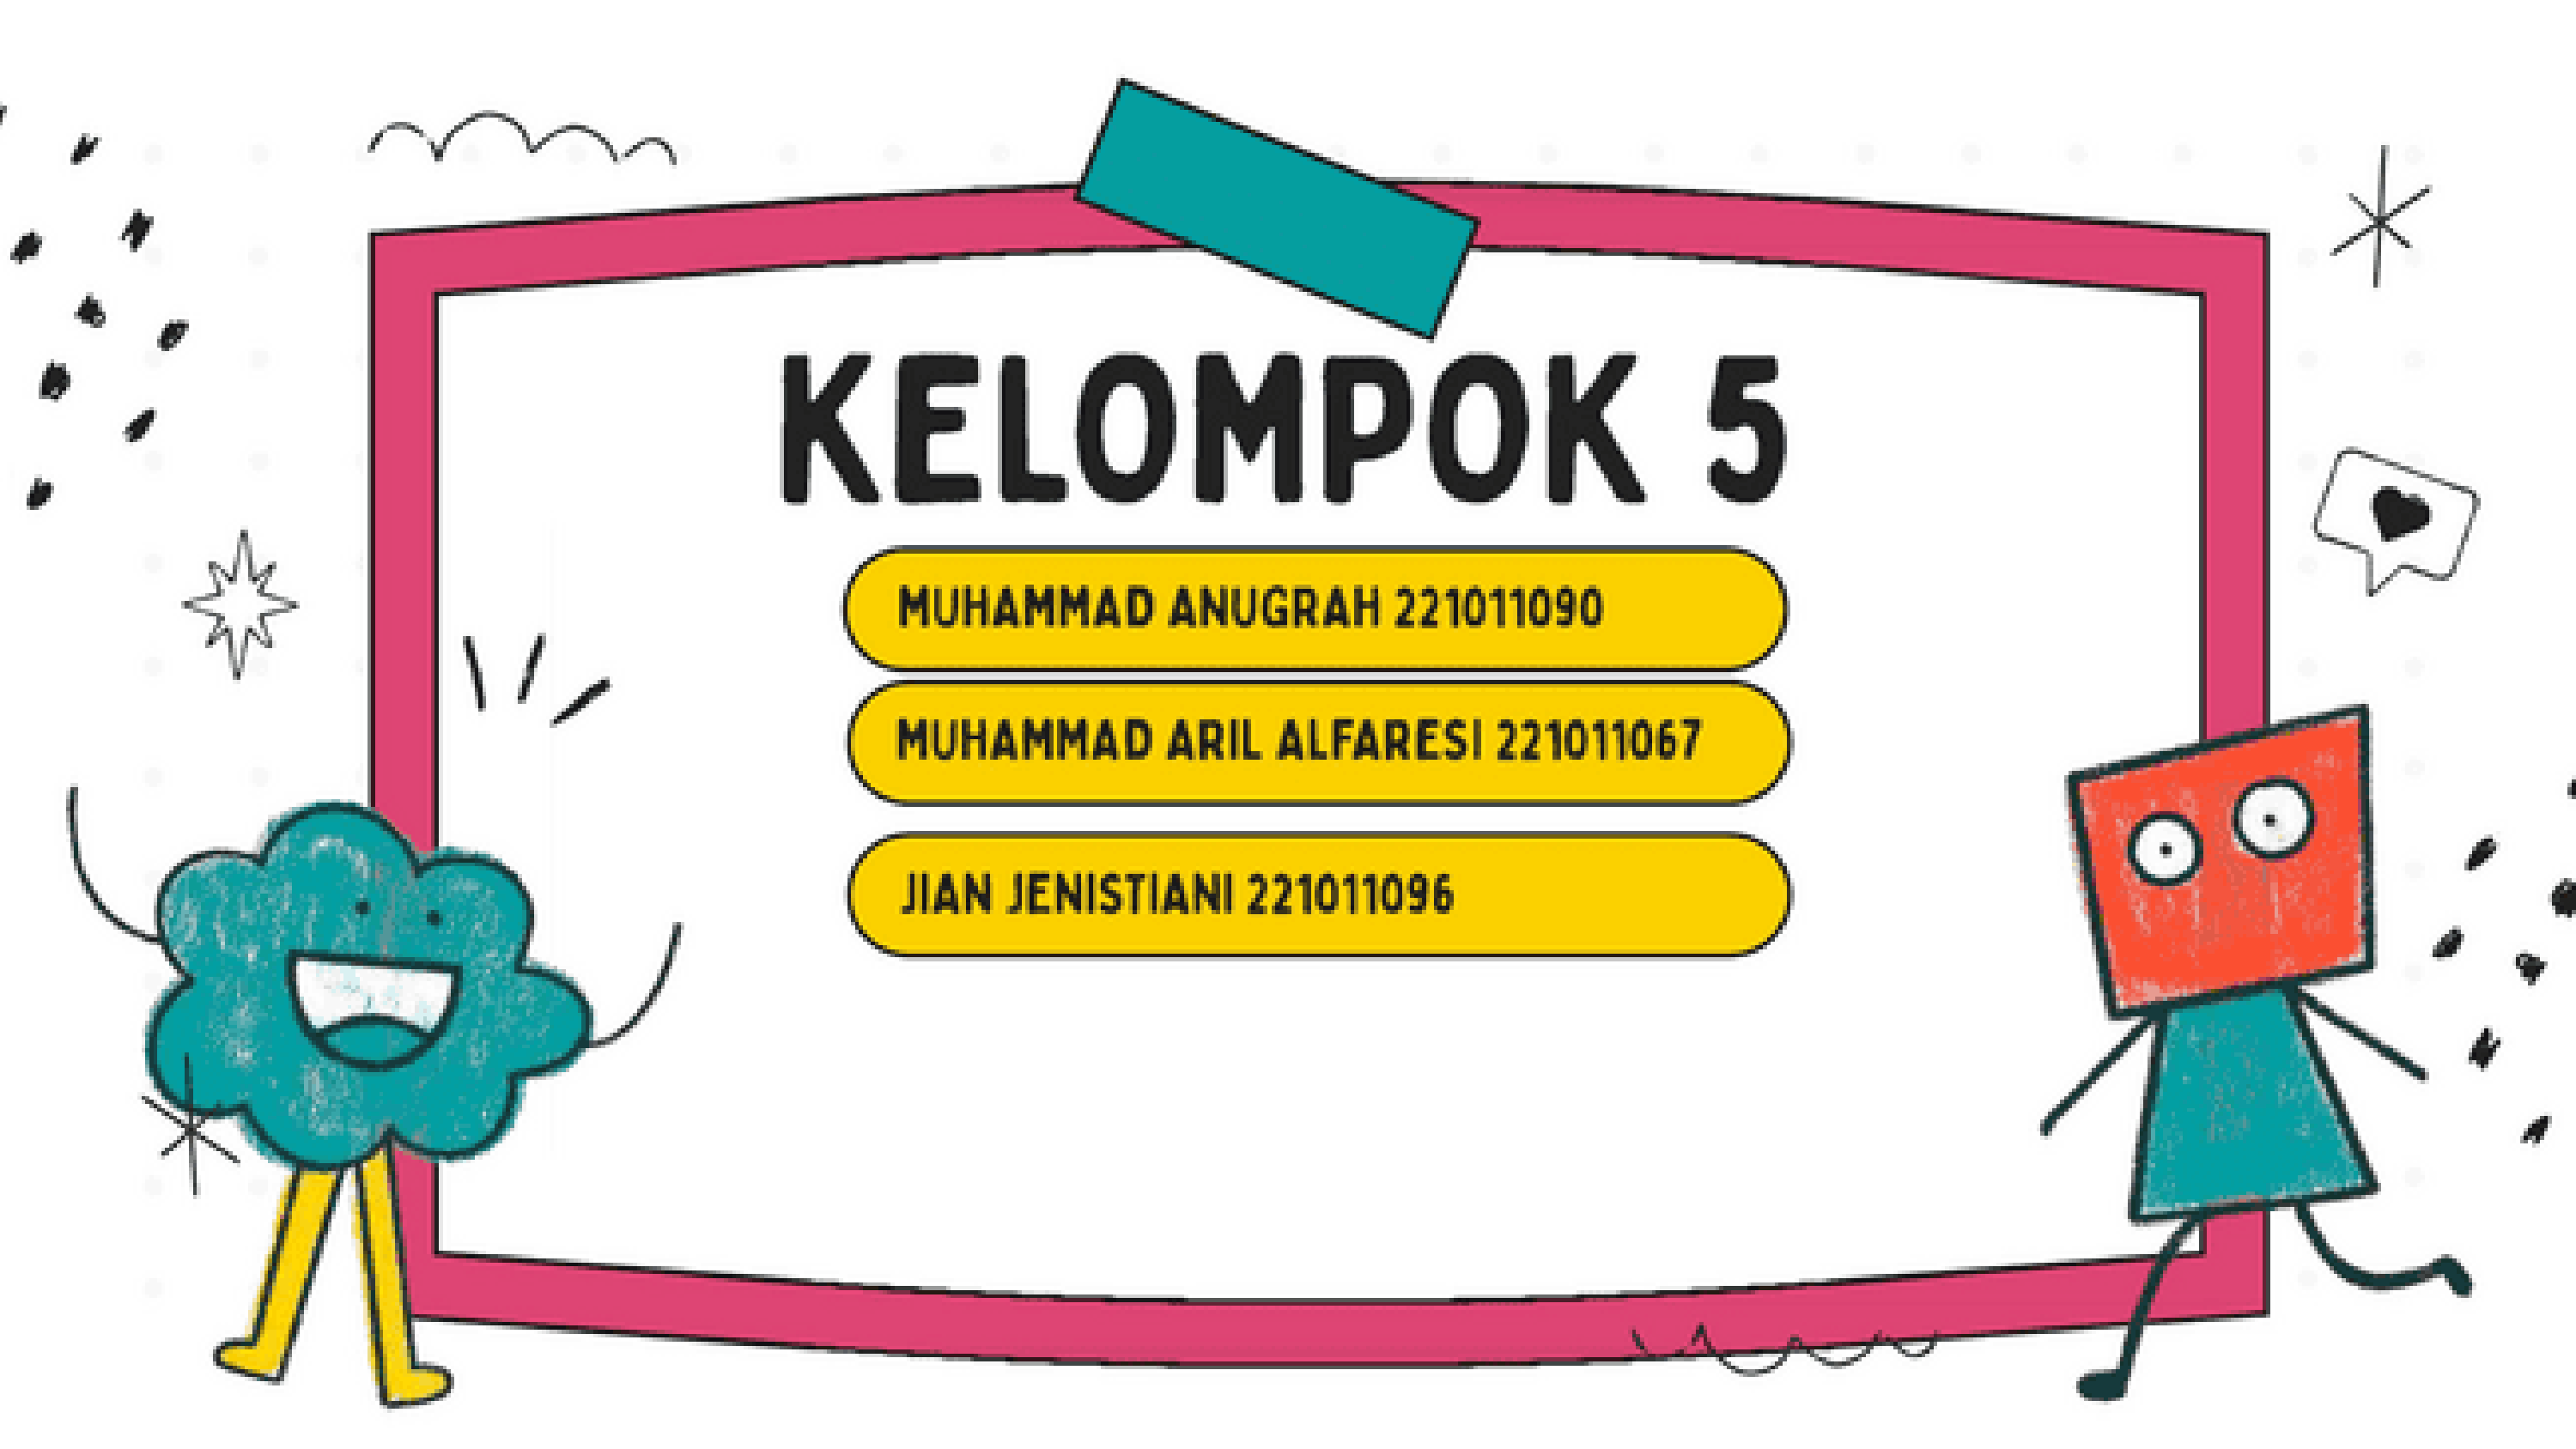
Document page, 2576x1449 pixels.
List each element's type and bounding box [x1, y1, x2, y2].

text_box [0, 0, 2576, 1449]
